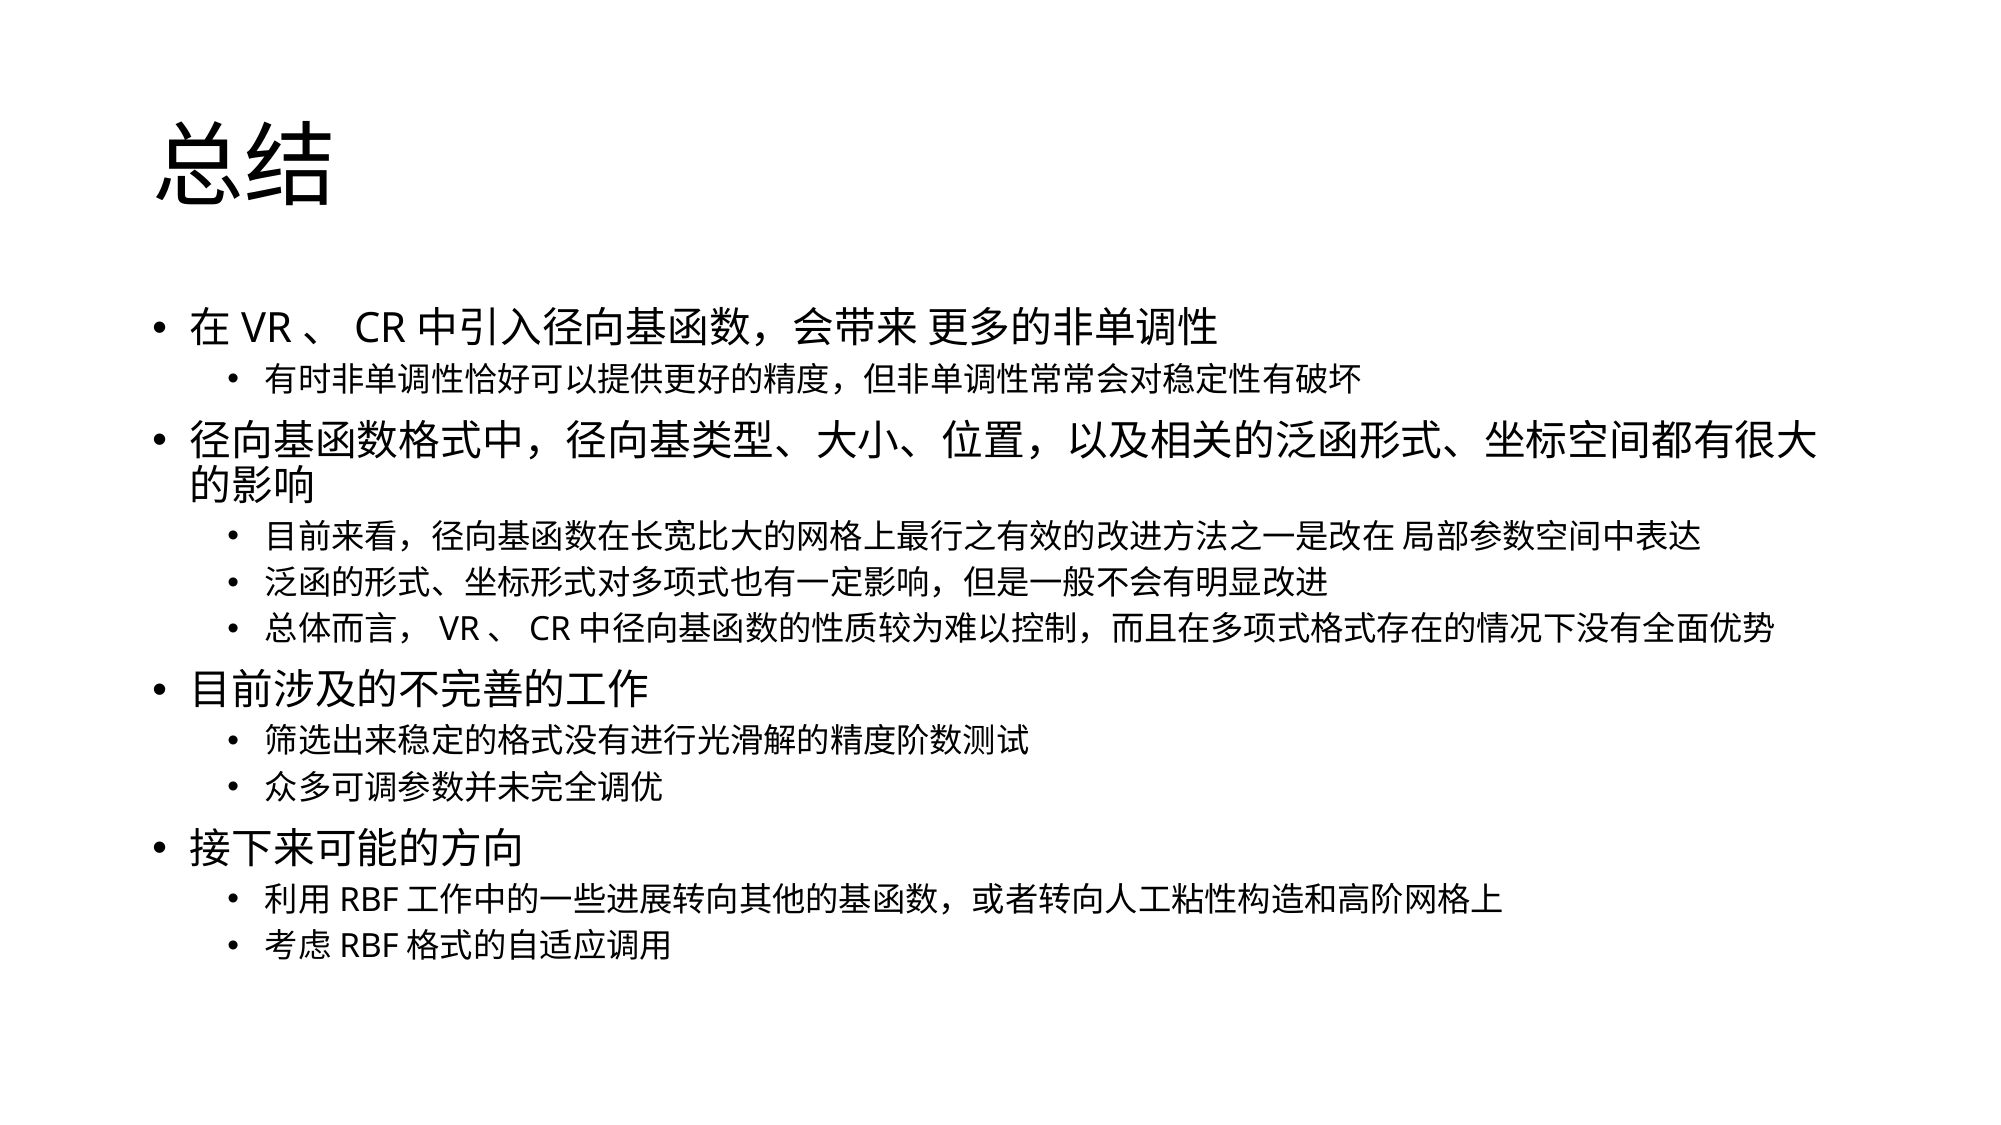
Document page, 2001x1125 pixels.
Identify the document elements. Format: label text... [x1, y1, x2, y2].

list 在VR、CR中引入径向基函数，会带来 更多的非单调性 有时非单调性恰好可以提供更好的精度，但非单调性常常会对稳定性有破坏 径向基函数格式中，径向基类型、大小、位置，以及相关的泛函形式、坐标空间都有很大的影响 目前来看，径向基函数在长宽比大的网格上最行之有效的改进方法之一是改在 局部参数空间中表达 泛函的形式、坐标形式对多项式也有一定影响，但是一般不会有明显改进 总体而言，VR、CR中径向基函数的性质较为难以控制，而且在多项式格式存在的情况下没有全面优势 目前涉及的不完善的工作 筛选出来稳定的格式没有进行光滑解的精度阶数测试 众多可调参数并未完全调优 接下来可能的方向 利用RBF工作中的一些进展转向其他的基函数，或者转向人工粘性构造和高阶网格上 考虑RBF格式的自适应调用 [137, 299, 1863, 1014]
title 总结 [137, 59, 1863, 278]
